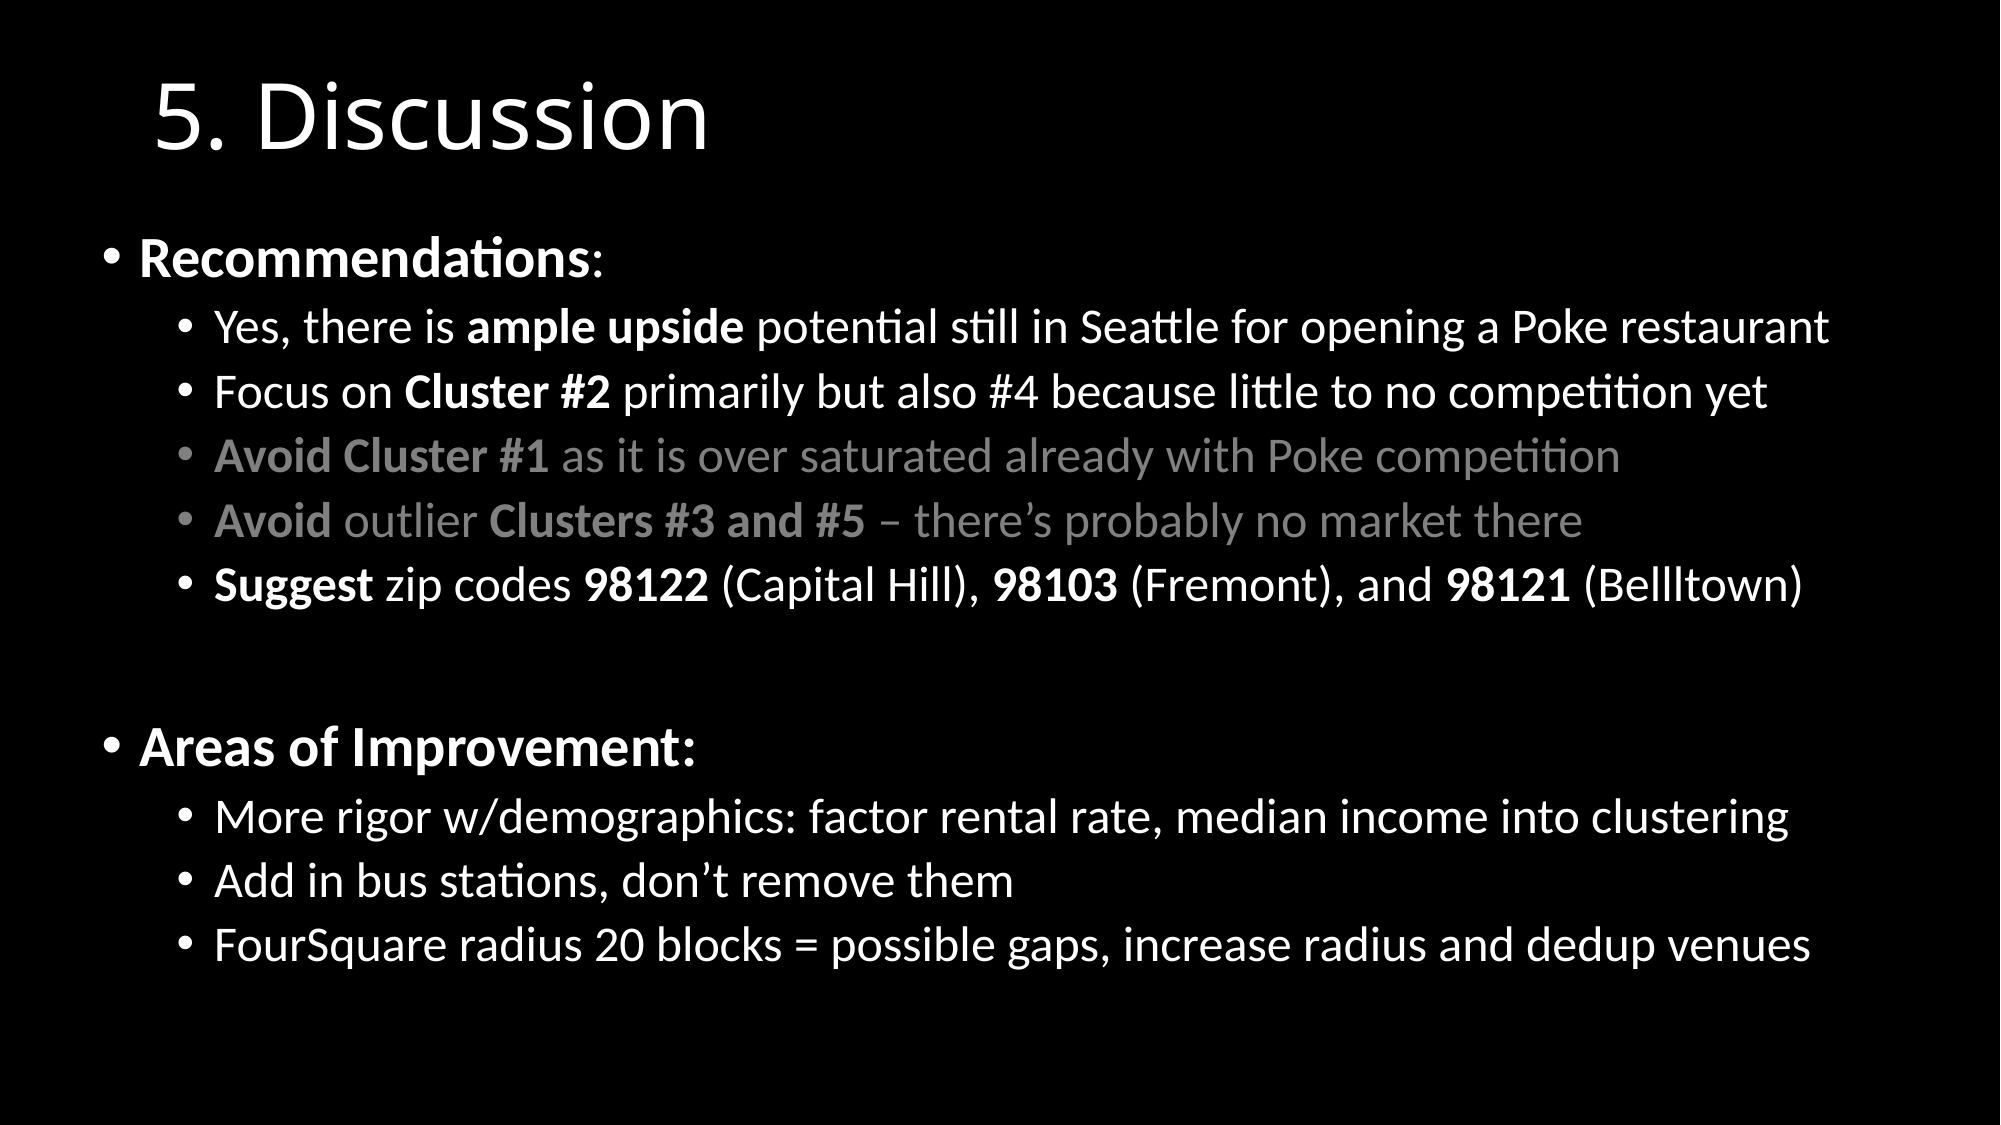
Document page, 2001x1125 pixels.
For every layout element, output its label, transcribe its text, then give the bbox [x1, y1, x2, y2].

list Recommendations: Yes, there is ample upside potential still in Seattle for opening a Poke restaurant Focus on Cluster #2 primarily but also #4 because little to no competition yet Avoid Cluster #1 as it is over saturated already with Poke competition Avoid outlier Clusters #3 and #5 – there’s probably no market there Suggest zip codes 98122 (Capital Hill), 98103 (Fremont), and 98121 (Bellltown) Areas of Improvement: More rigor w/demographics: factor rental rate, median income into clustering Add in bus stations, don’t remove them FourSquare radius 20 blocks = possible gaps, increase radius and dedup venues [86, 220, 1917, 1014]
title 5. Discussion [137, 59, 1863, 180]
